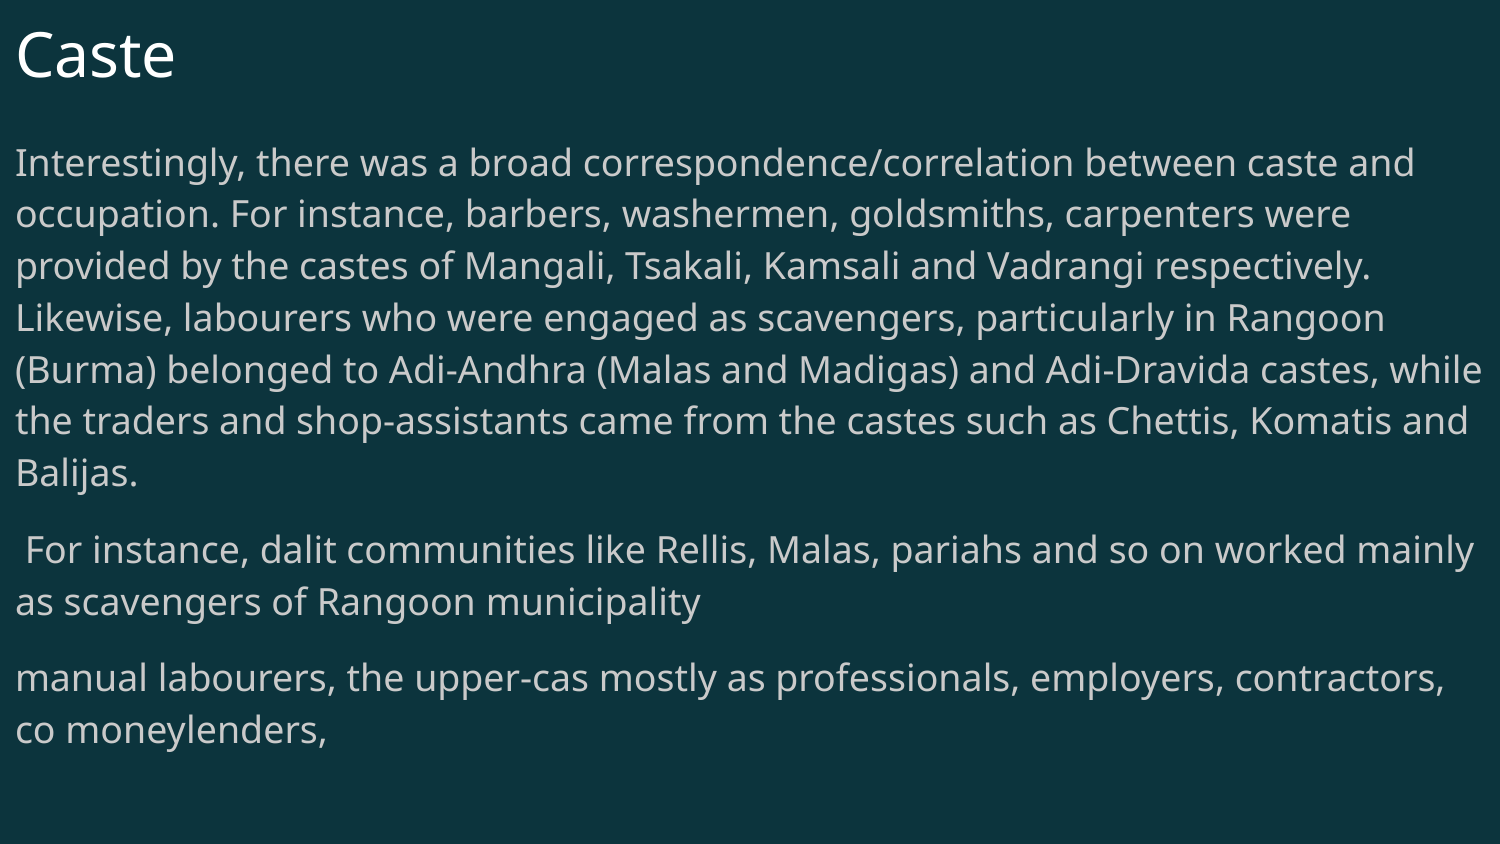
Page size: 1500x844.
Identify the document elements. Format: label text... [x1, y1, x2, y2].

list Interestingly, there was a broad correspondence/correlation between caste and occupation. For instance, barbers, washermen, goldsmiths, carpenters were provided by the castes of Mangali, Tsakali, Kamsali and Vadrangi respectively. Likewise, labourers who were engaged as scavengers, particularly in Rangoon (Burma) belonged to Adi-Andhra (Malas and Madigas) and Adi-Dravida castes, while the traders and shop-assistants came from the castes such as Chettis, Komatis and Balijas. For instance, dalit communities like Rellis, Malas, pariahs and so on worked mainly as scavengers of Rangoon municipality manual labourers, the upper-cas mostly as professionals, employers, contractors, co moneylenders, [0, 116, 1500, 844]
title Caste [0, 0, 1484, 116]
